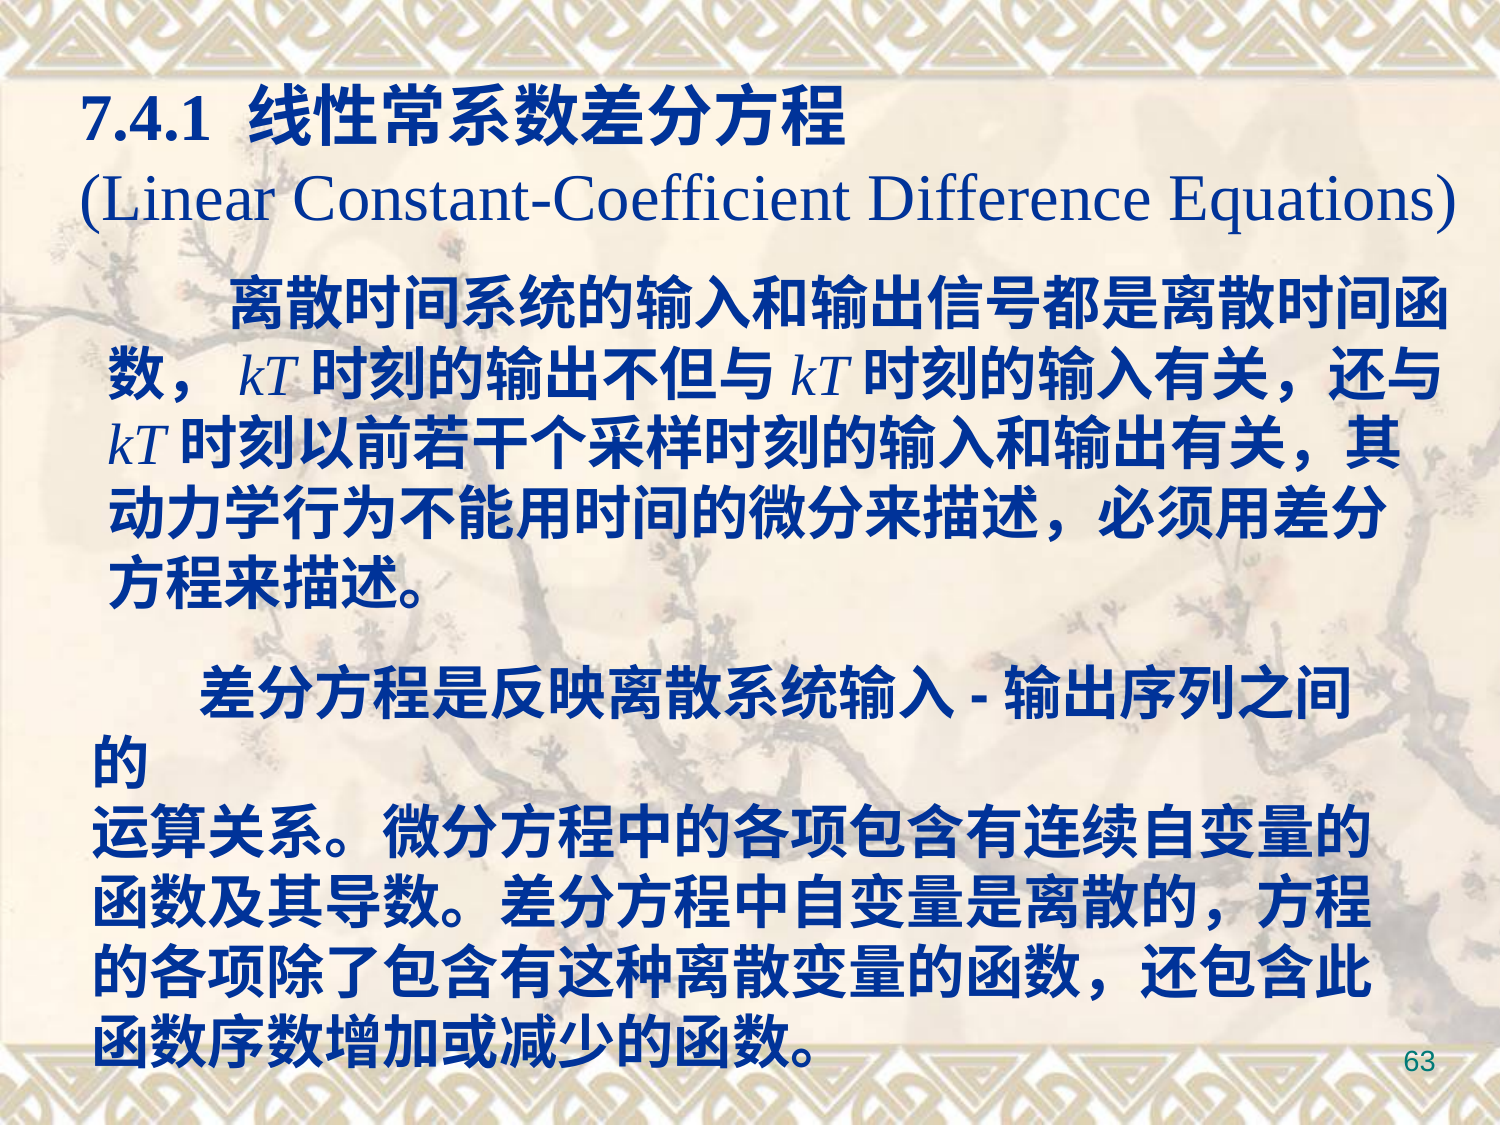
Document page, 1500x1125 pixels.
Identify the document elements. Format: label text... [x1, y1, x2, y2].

text_box 7.4.1 线性常系数差分方程 (Linear Constant-Coefficient Difference Equations) [64, 66, 1483, 242]
text_box 差分方程是反映离散系统输入-输出序列之间的 运算关系。微分方程中的各项包含有连续自变量的 函数及其导数。差分方程中自变量是离散的，方程 的各项除了包含有这种离散变量的函数，还包含此 函数序数增加或减少的函数。 [76, 648, 1424, 1083]
text_box 离散时间系统的输入和输出信号都是离散时间函 数，kT时刻的输出不但与kT时刻的输入有关，还与 kT时刻以前若干个采样时刻的输入和输出有关，其 动力学行为不能用时间的微分来描述，必须用差分 方程来描述。 [92, 259, 1466, 624]
text_box 63 [1074, 1034, 1451, 1113]
picture [0, 0, 1500, 1125]
